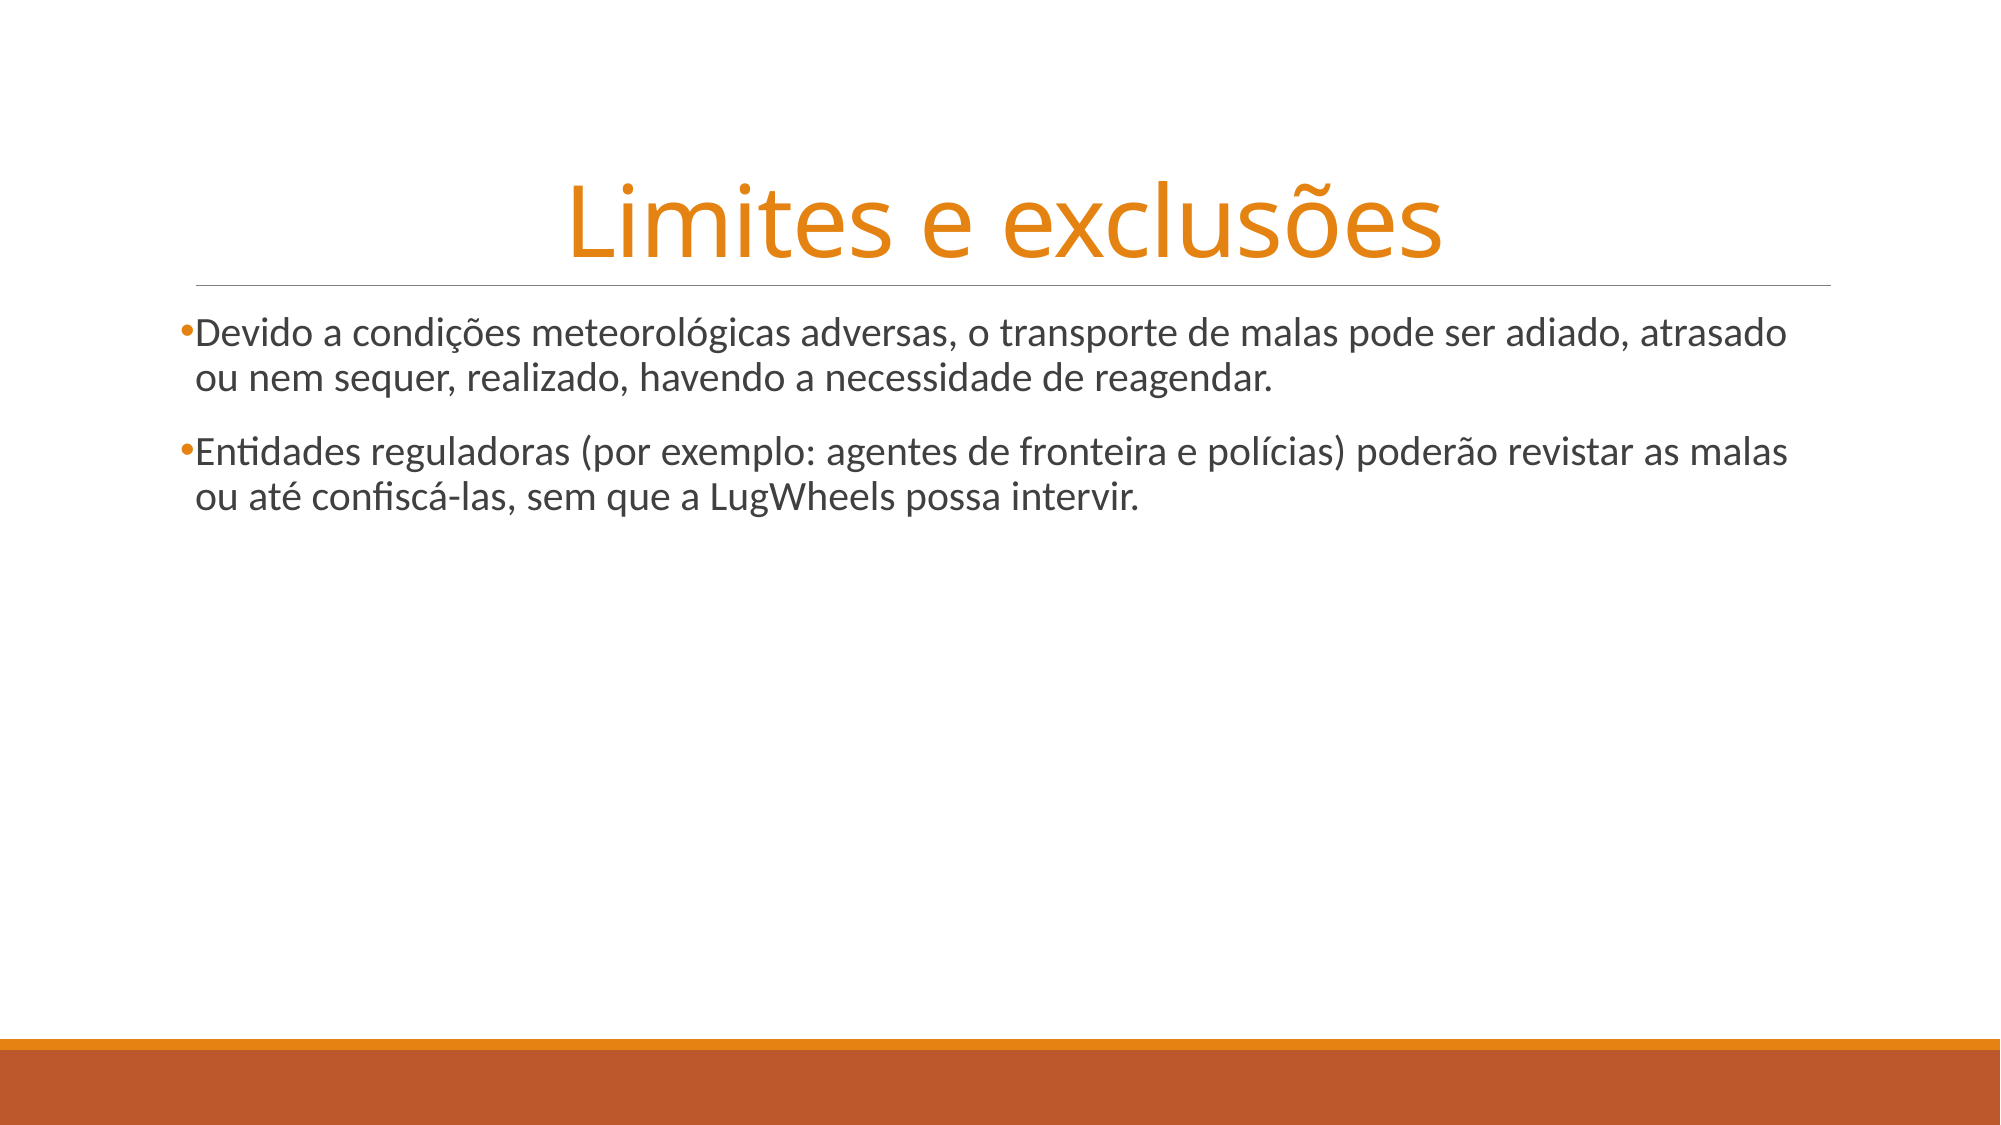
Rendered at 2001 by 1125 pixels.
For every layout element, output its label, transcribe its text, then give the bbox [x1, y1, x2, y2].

title Limites e exclusões [180, 47, 1830, 285]
list Devido a condições meteorológicas adversas, o transporte de malas pode ser adiado, atrasado ou nem sequer, realizado, havendo a necessidade de reagendar. Entidades reguladoras (por exemplo: agentes de fronteira e polícias) poderão revistar as malas ou até confiscá-las, sem que a LugWheels possa intervir. [180, 302, 1830, 963]
